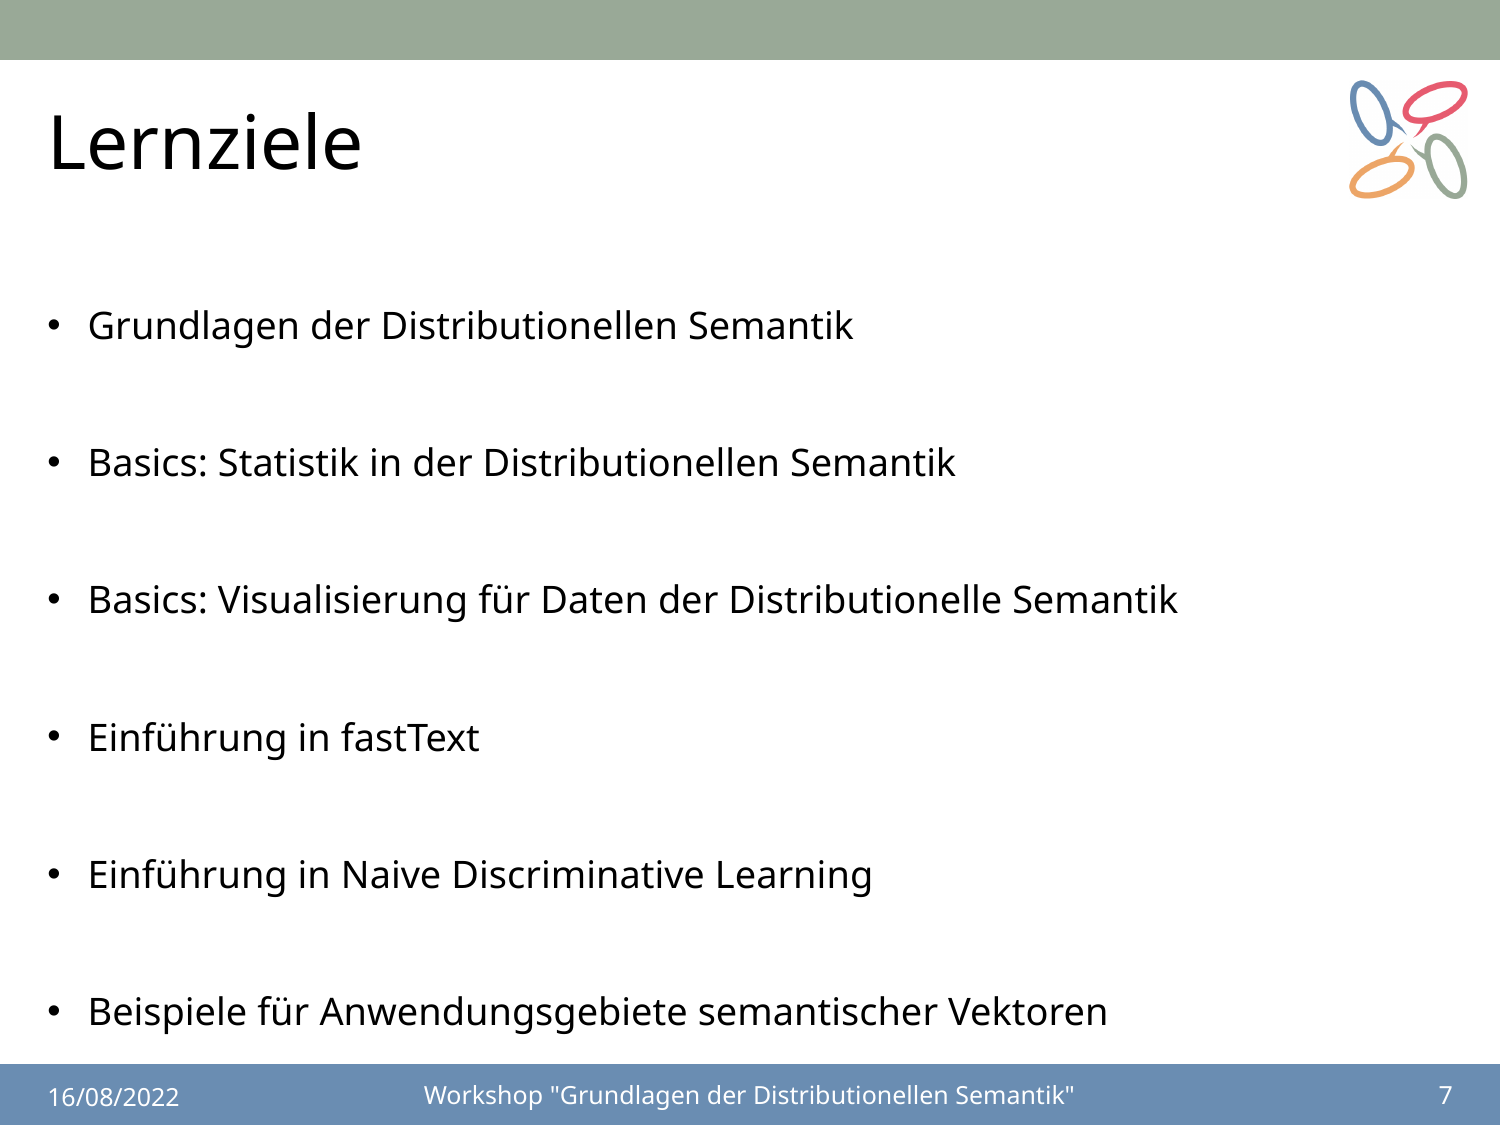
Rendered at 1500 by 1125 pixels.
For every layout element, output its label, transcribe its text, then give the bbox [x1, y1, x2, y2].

slide_number 7 [1130, 1078, 1468, 1115]
picture [1349, 80, 1468, 199]
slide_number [32, 1078, 370, 1115]
title Lernziele [32, 80, 1327, 199]
list Grundlagen der Distributionellen Semantik Basics: Statistik in der Distributionellen Semantik Basics: Visualisierung für Daten der Distributionelle Semantik Einführung in fastText Einführung in Naive Discriminative Learning Beispiele für Anwendungsgebiete semantischer Vektoren [32, 220, 1468, 1045]
footer Workshop "Grundlagen der Distributionellen Semantik" [402, 1078, 1098, 1115]
